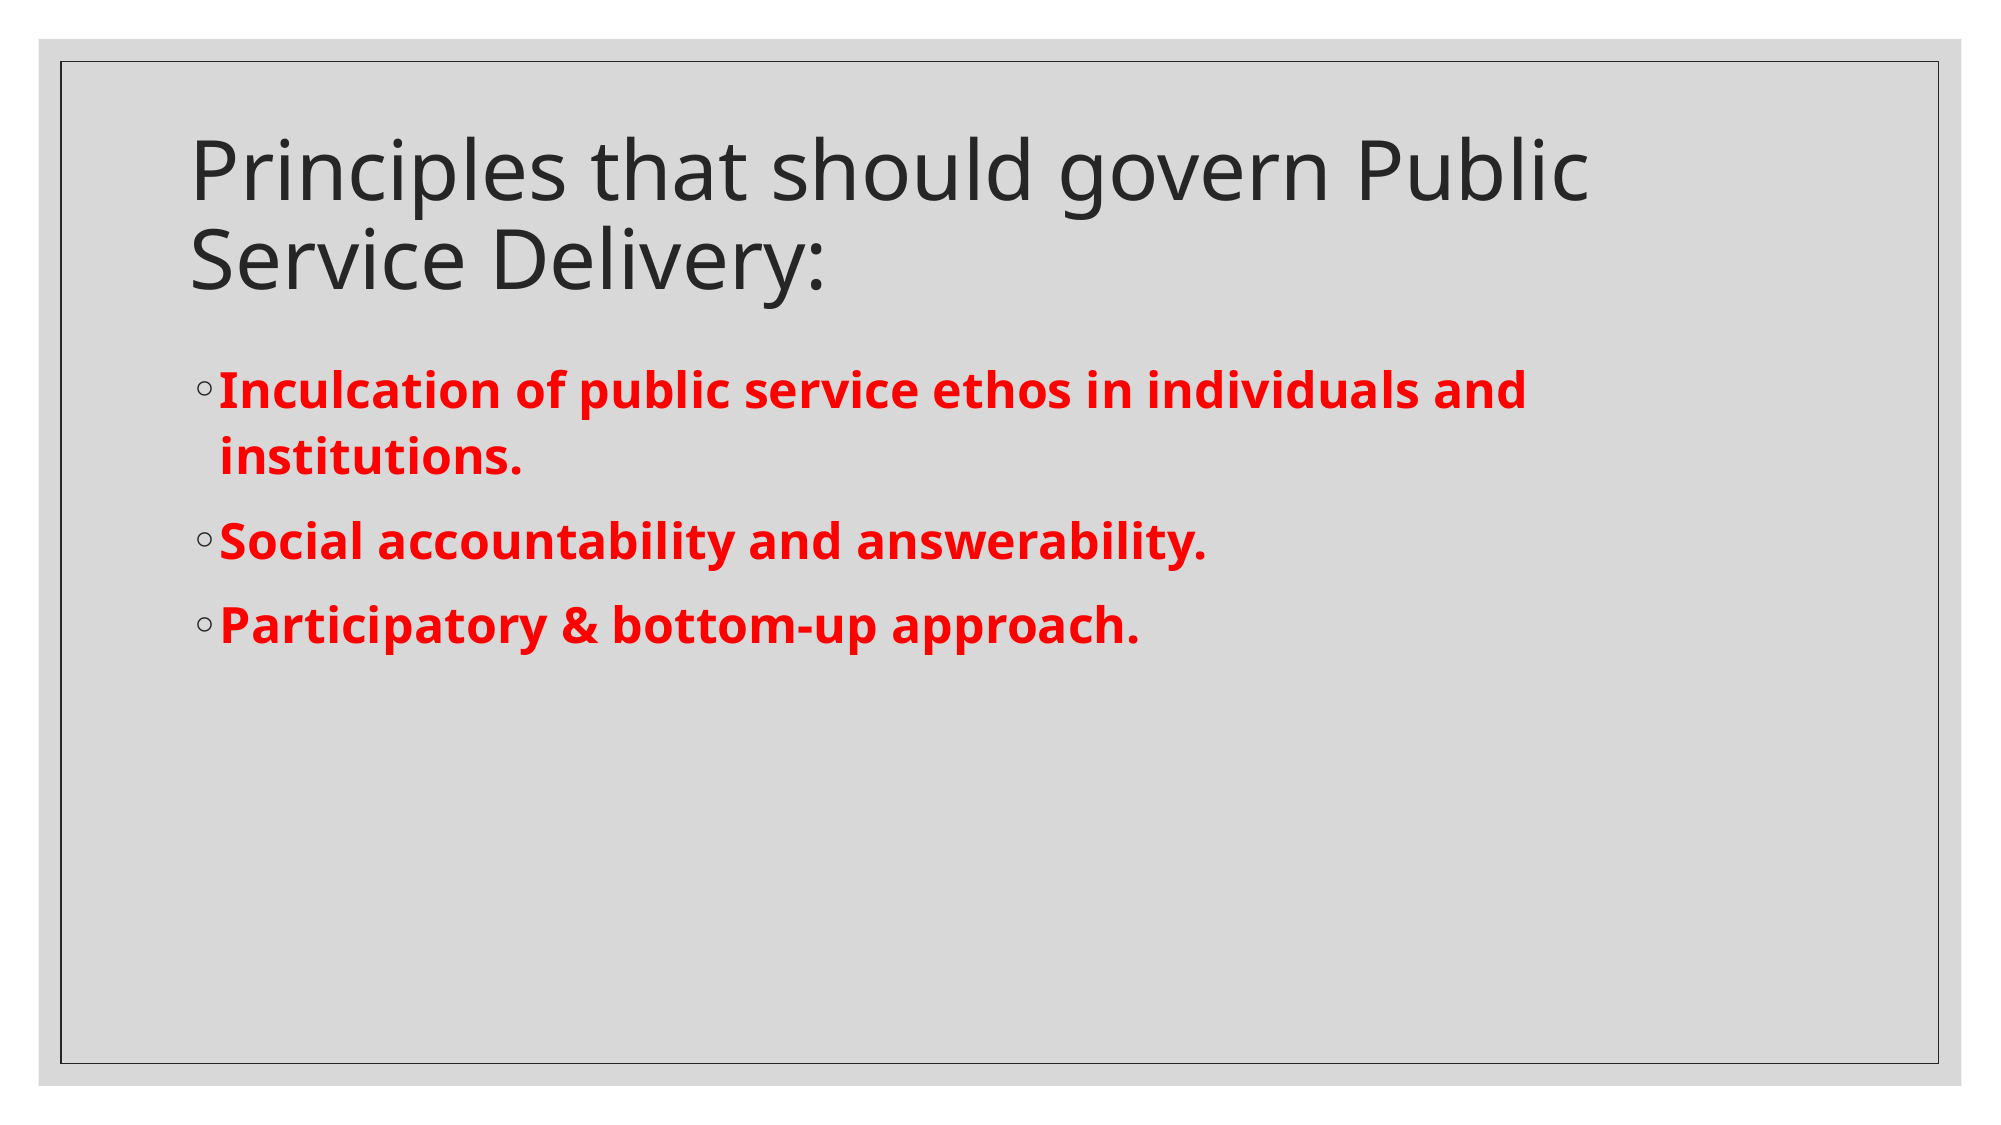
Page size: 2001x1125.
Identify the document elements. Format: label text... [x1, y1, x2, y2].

title Principles that should govern Public Service Delivery: [174, 105, 1825, 331]
list Inculcation of public service ethos in individuals and institutions. Social accountability and answerability. Participatory & bottom-up approach. [174, 345, 1825, 977]
